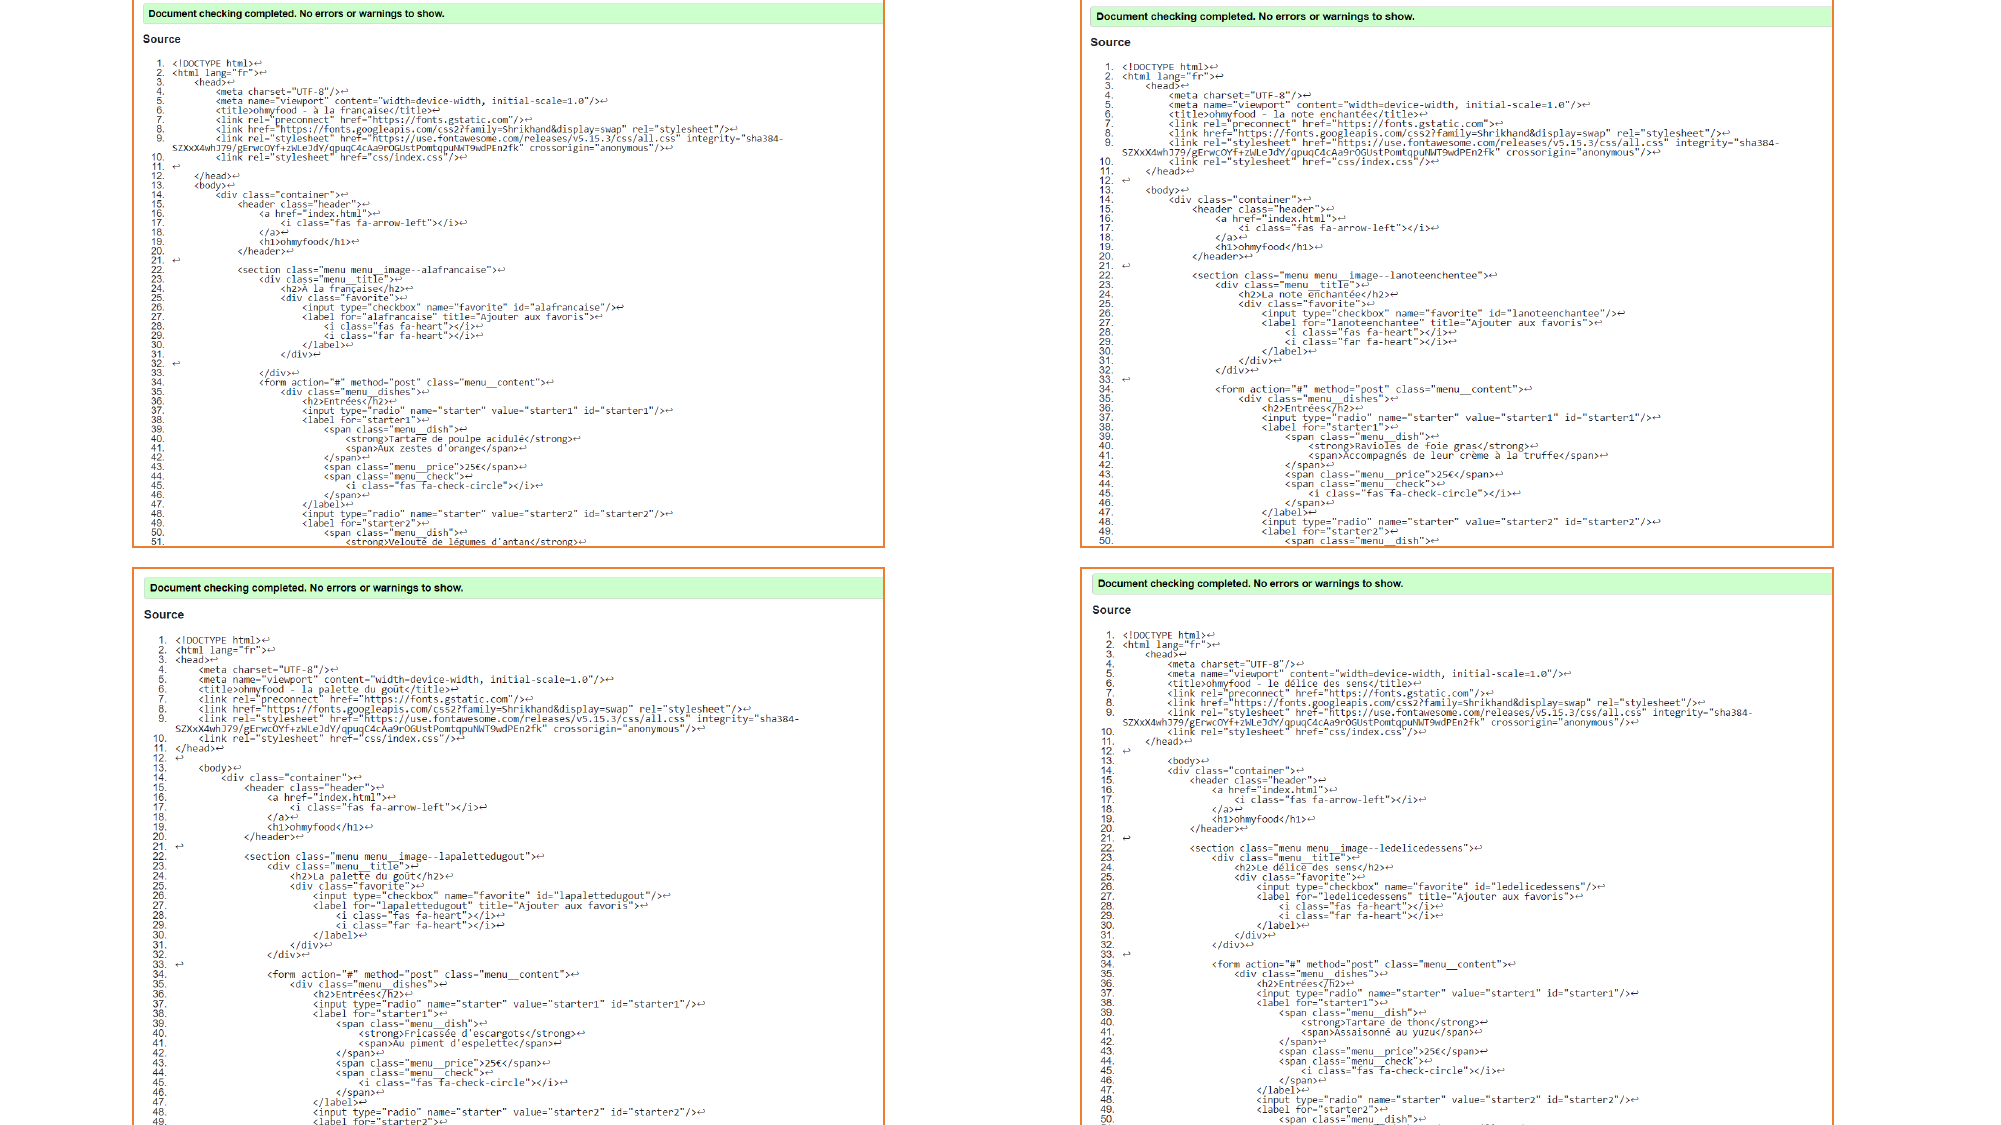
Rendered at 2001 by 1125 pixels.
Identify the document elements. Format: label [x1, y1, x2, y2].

picture [133, 568, 884, 1125]
list [133, 0, 884, 546]
picture [1082, 0, 1832, 546]
picture [1082, 568, 1832, 1125]
